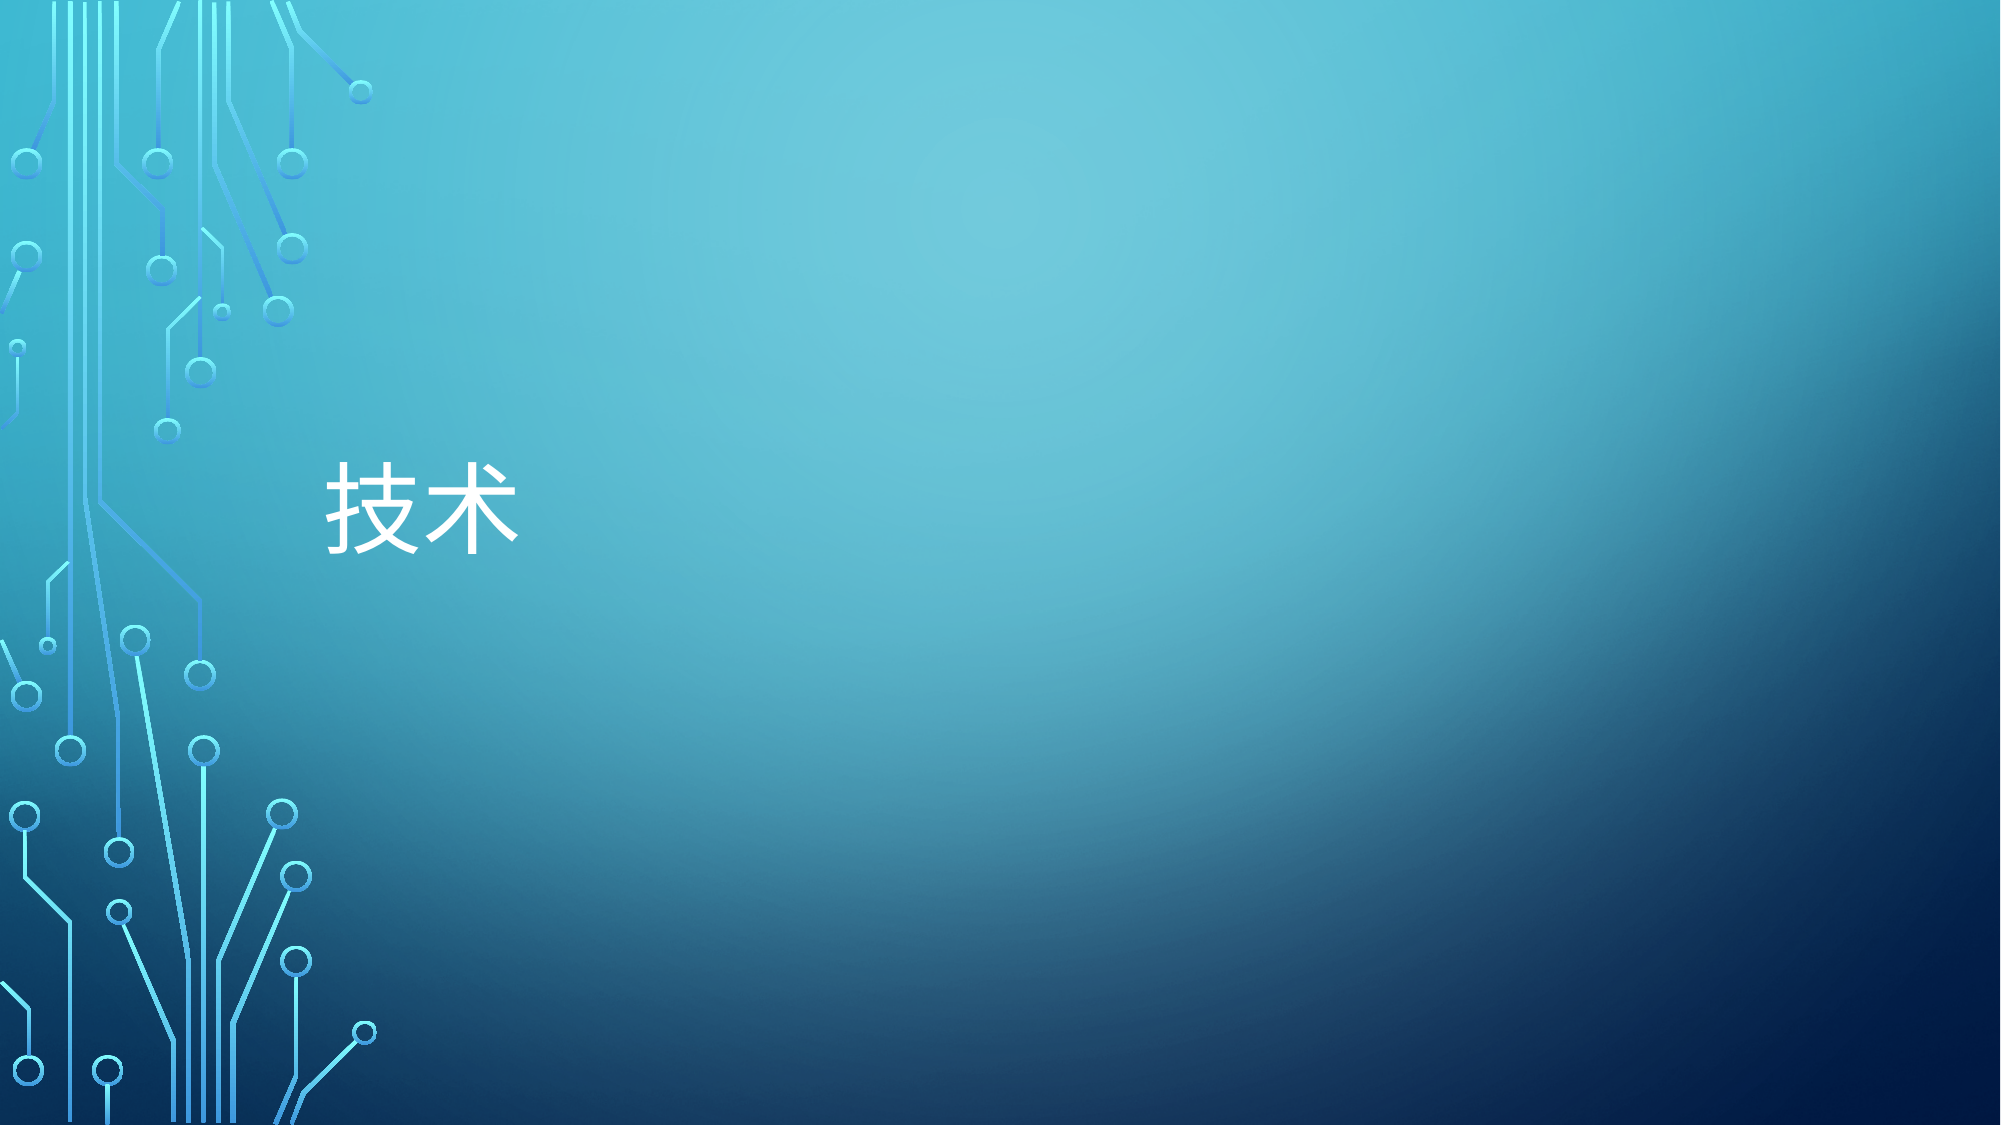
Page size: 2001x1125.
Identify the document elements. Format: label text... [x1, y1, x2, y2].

title 技术 [307, 184, 1750, 576]
